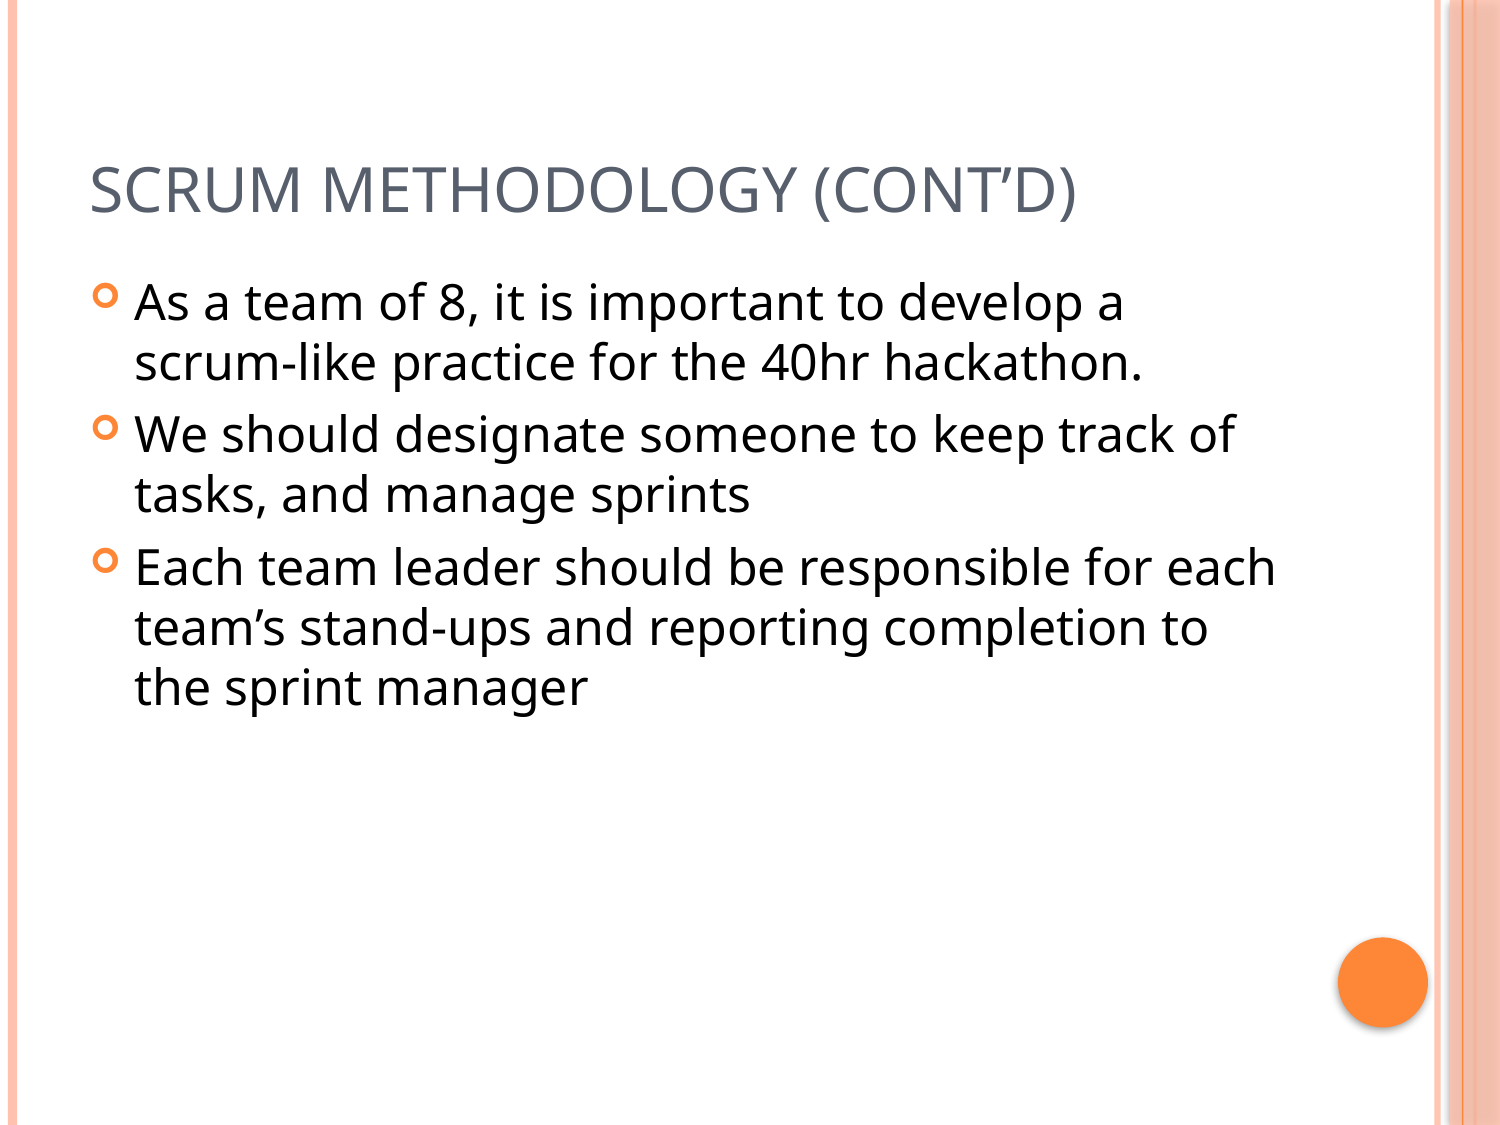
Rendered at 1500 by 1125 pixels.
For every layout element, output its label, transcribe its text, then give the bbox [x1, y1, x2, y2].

title Scrum Methodology (cont’d) [75, 45, 1300, 233]
list As a team of 8, it is important to develop a scrum-like practice for the 40hr hackathon. We should designate someone to keep track of tasks, and manage sprints Each team leader should be responsible for each team’s stand-ups and reporting completion to the sprint manager [75, 262, 1300, 1062]
